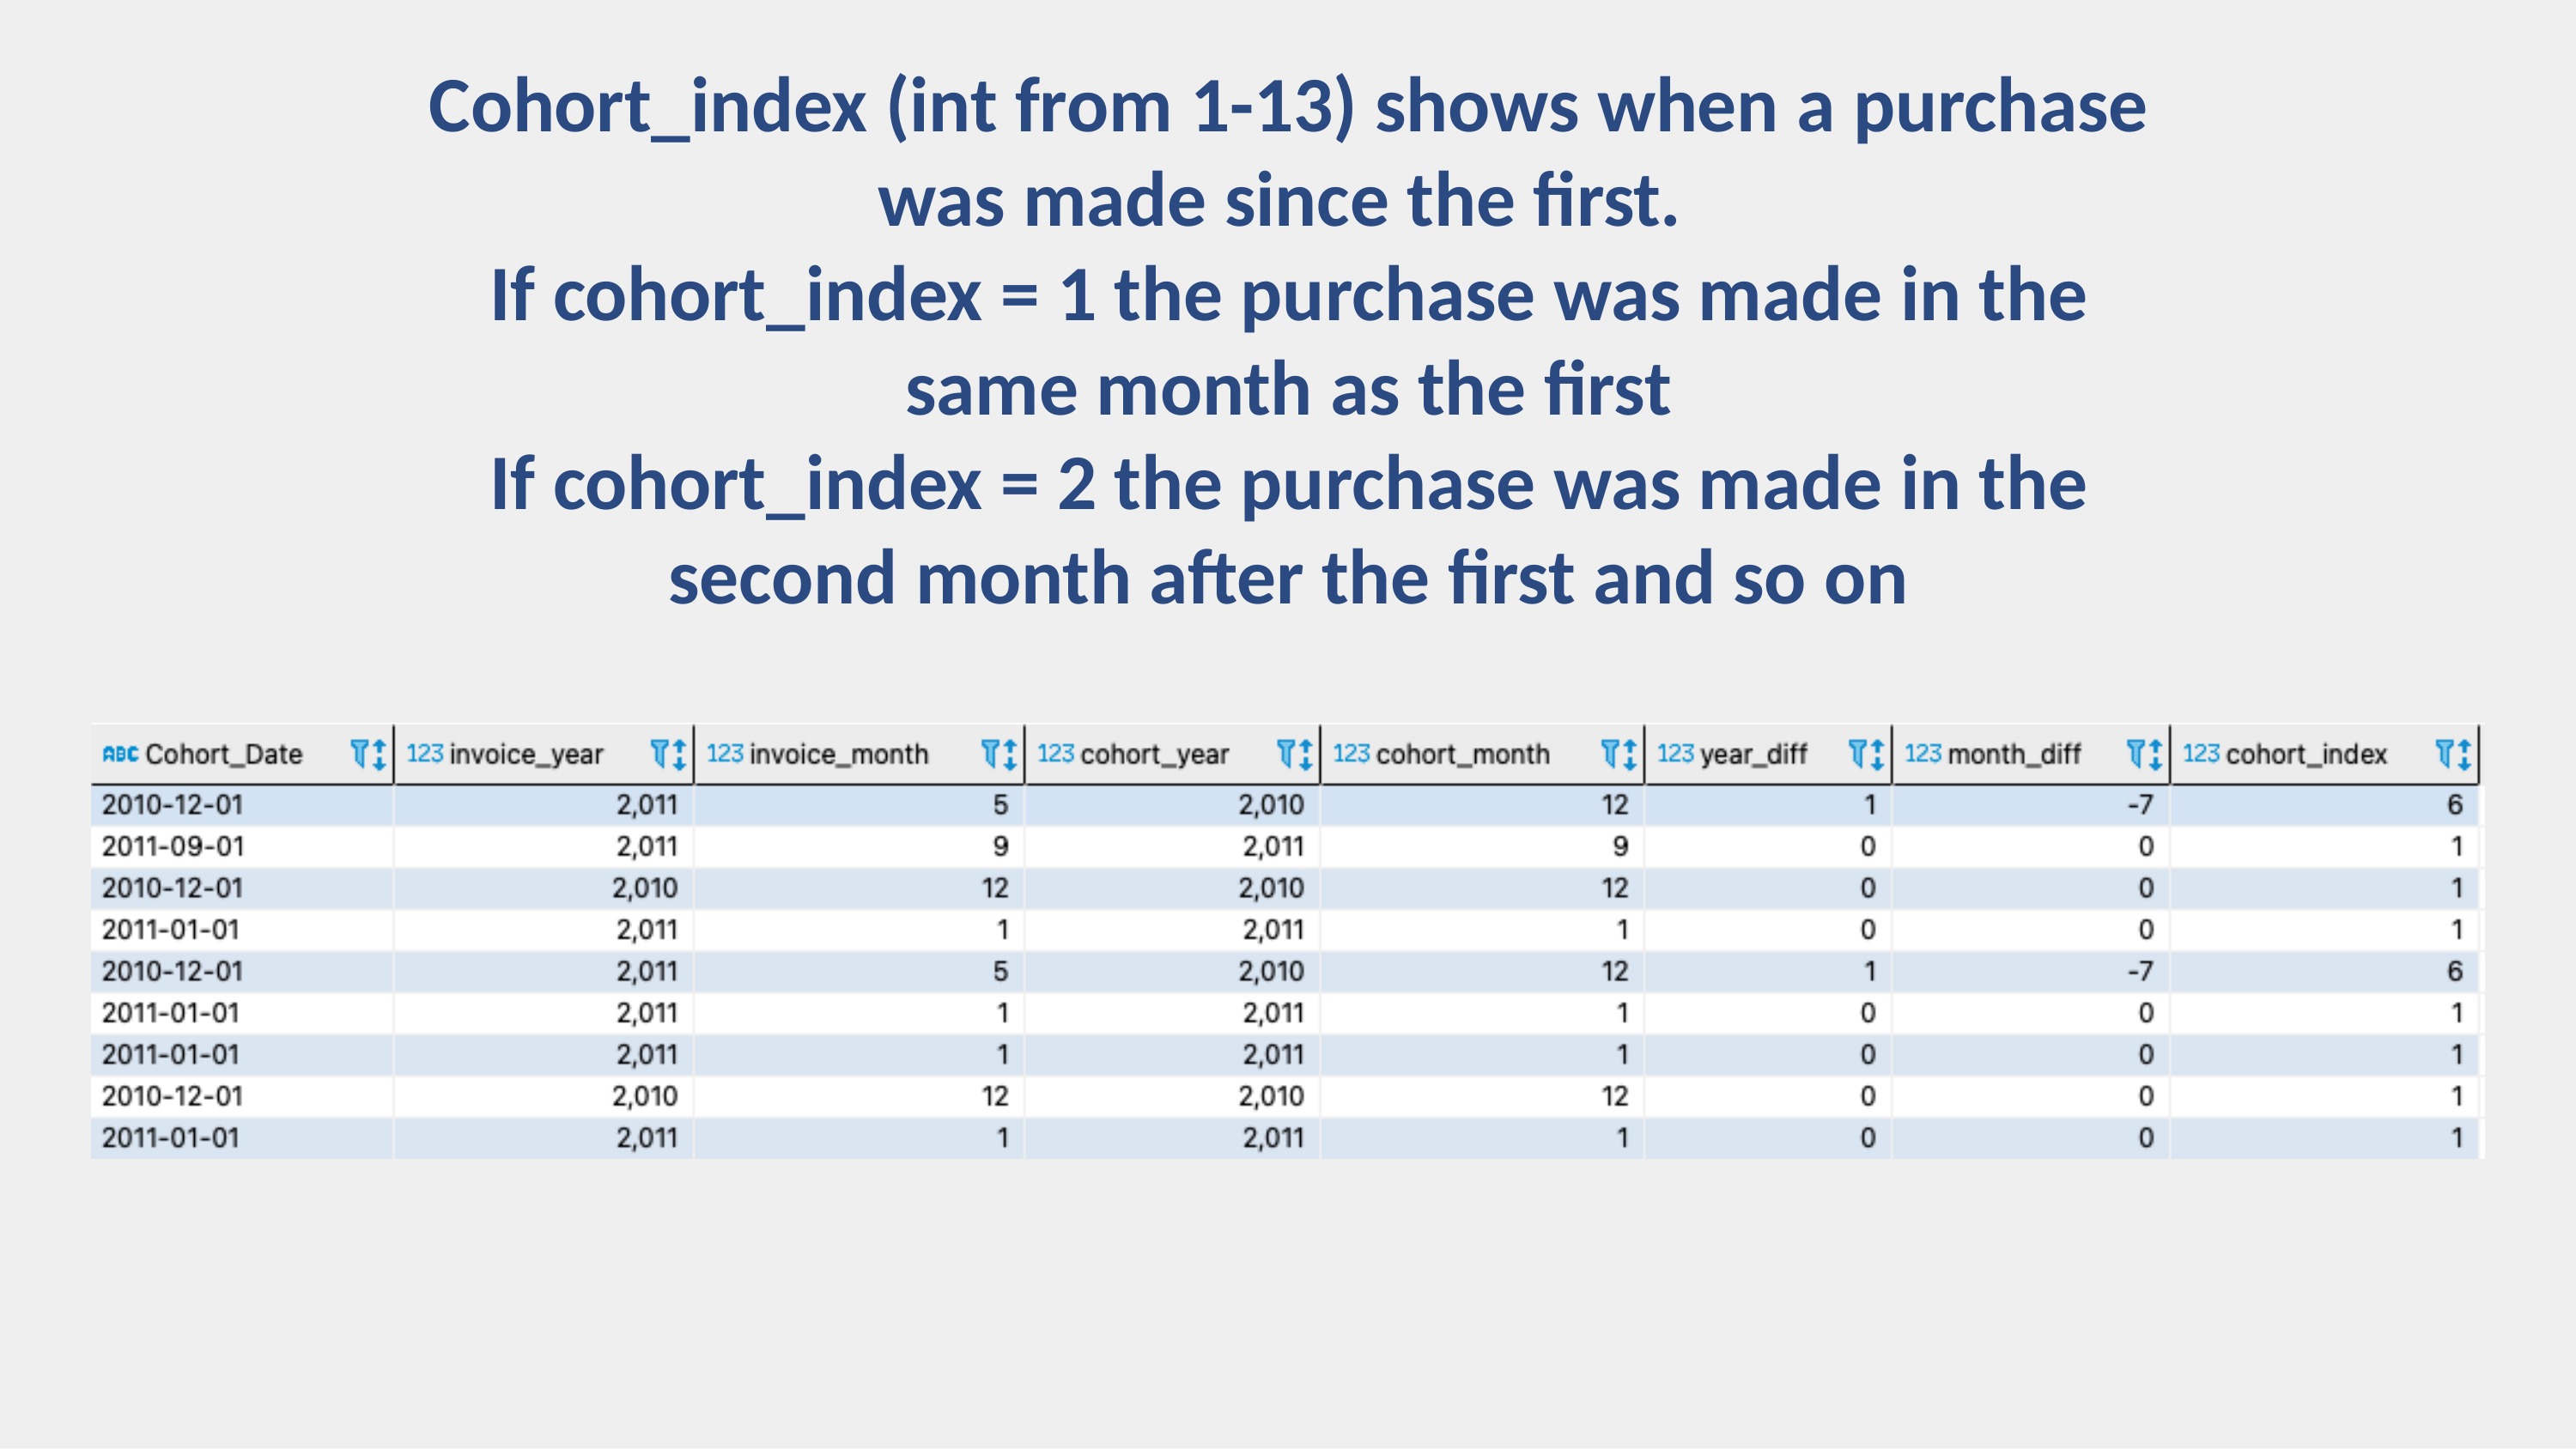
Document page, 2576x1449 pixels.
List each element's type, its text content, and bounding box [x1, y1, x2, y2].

picture [91, 723, 2485, 1159]
title Cohort_index (int from 1-13) shows when a purchase was made since the first. If cohort_index = 1 the purchase was made in the same month as the first If cohort_index = 2 the purchase was made in the second month after the first and so on [397, 51, 2179, 620]
